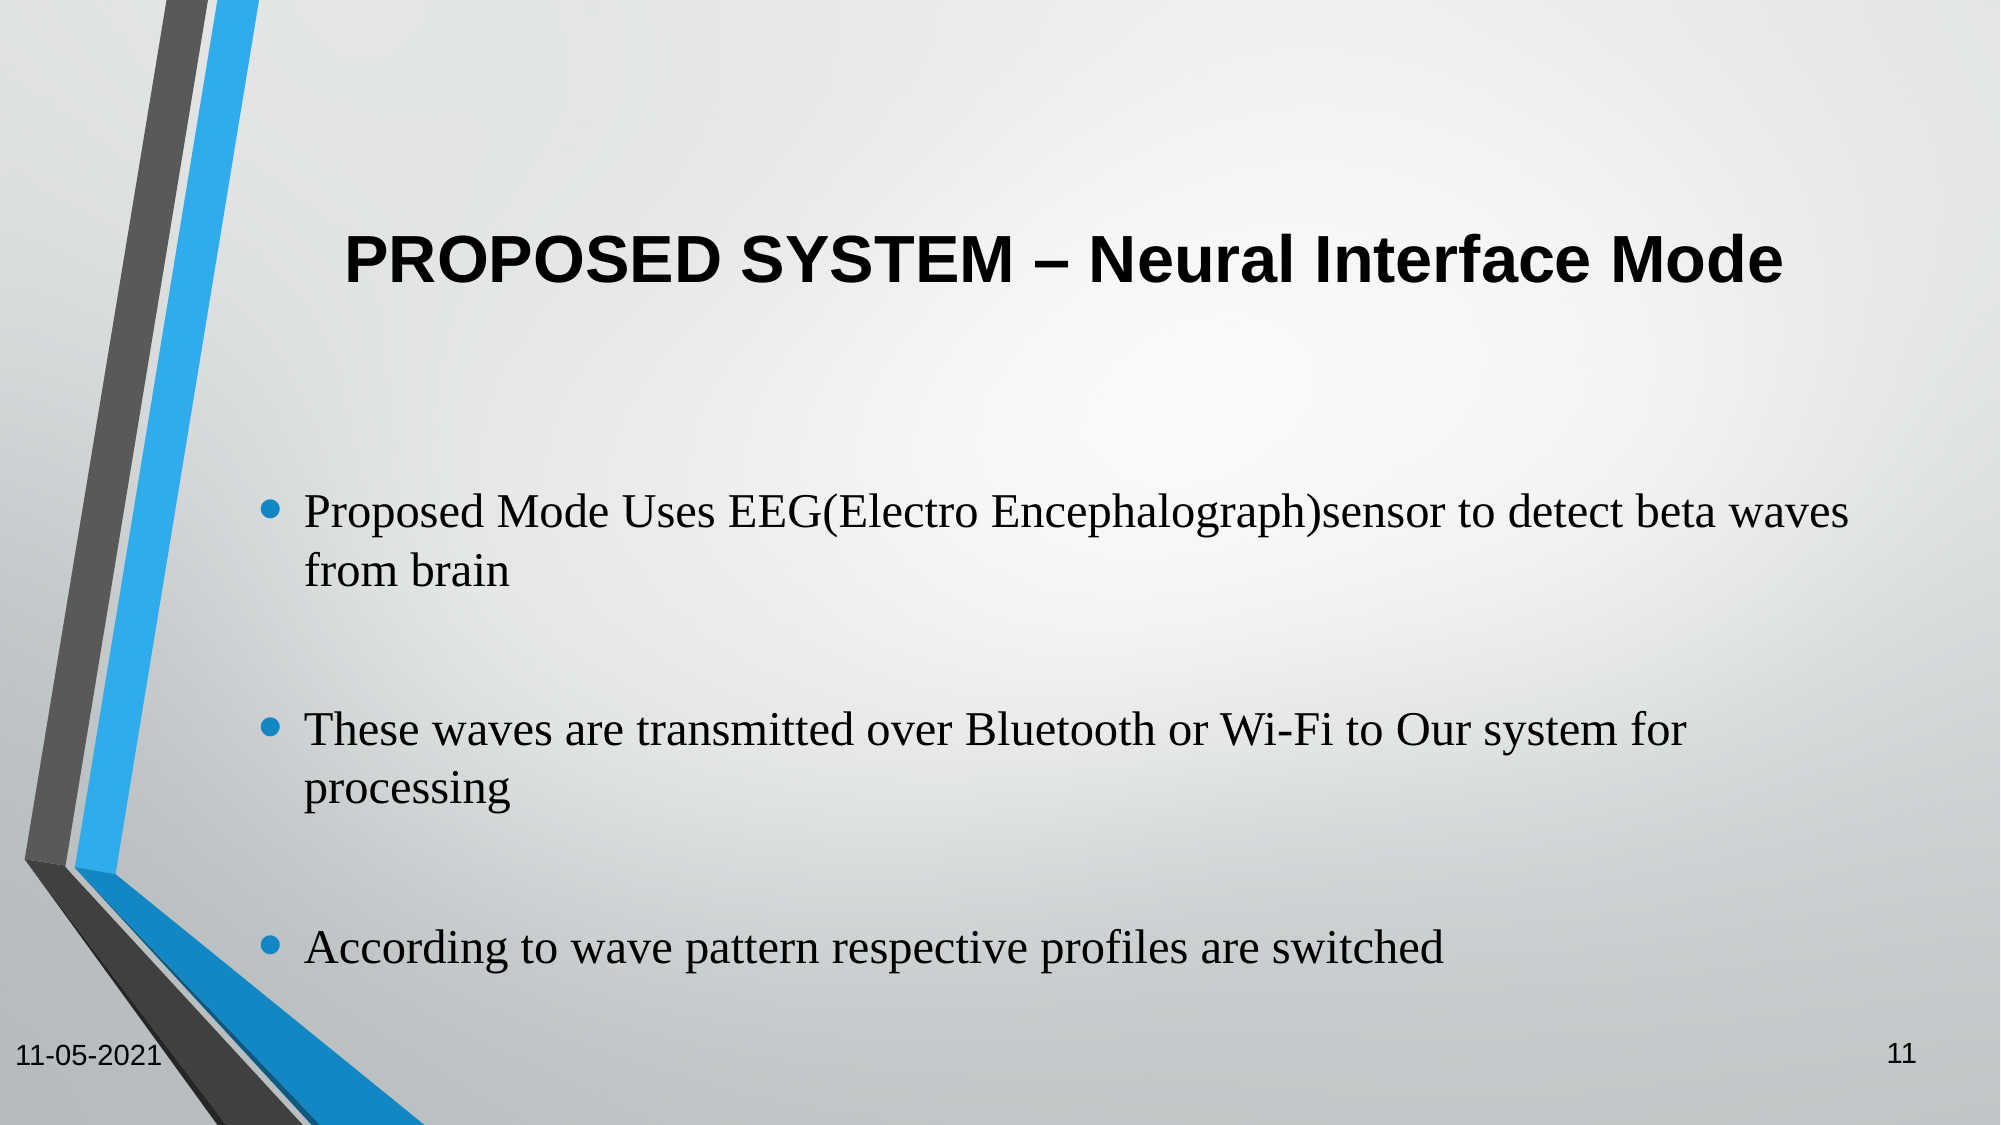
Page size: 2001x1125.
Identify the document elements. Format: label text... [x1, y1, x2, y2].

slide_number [0, 1022, 263, 1085]
slide_number 11 [1841, 1022, 1933, 1083]
list Proposed Mode Uses EEG(Electro Encephalograph)sensor to detect beta waves from brain These waves are transmitted over Bluetooth or Wi-Fi to Our system for processing According to wave pattern respective profiles are switched [243, 471, 1887, 985]
title PROPOSED SYSTEM – Neural Interface Mode [243, 112, 1887, 400]
